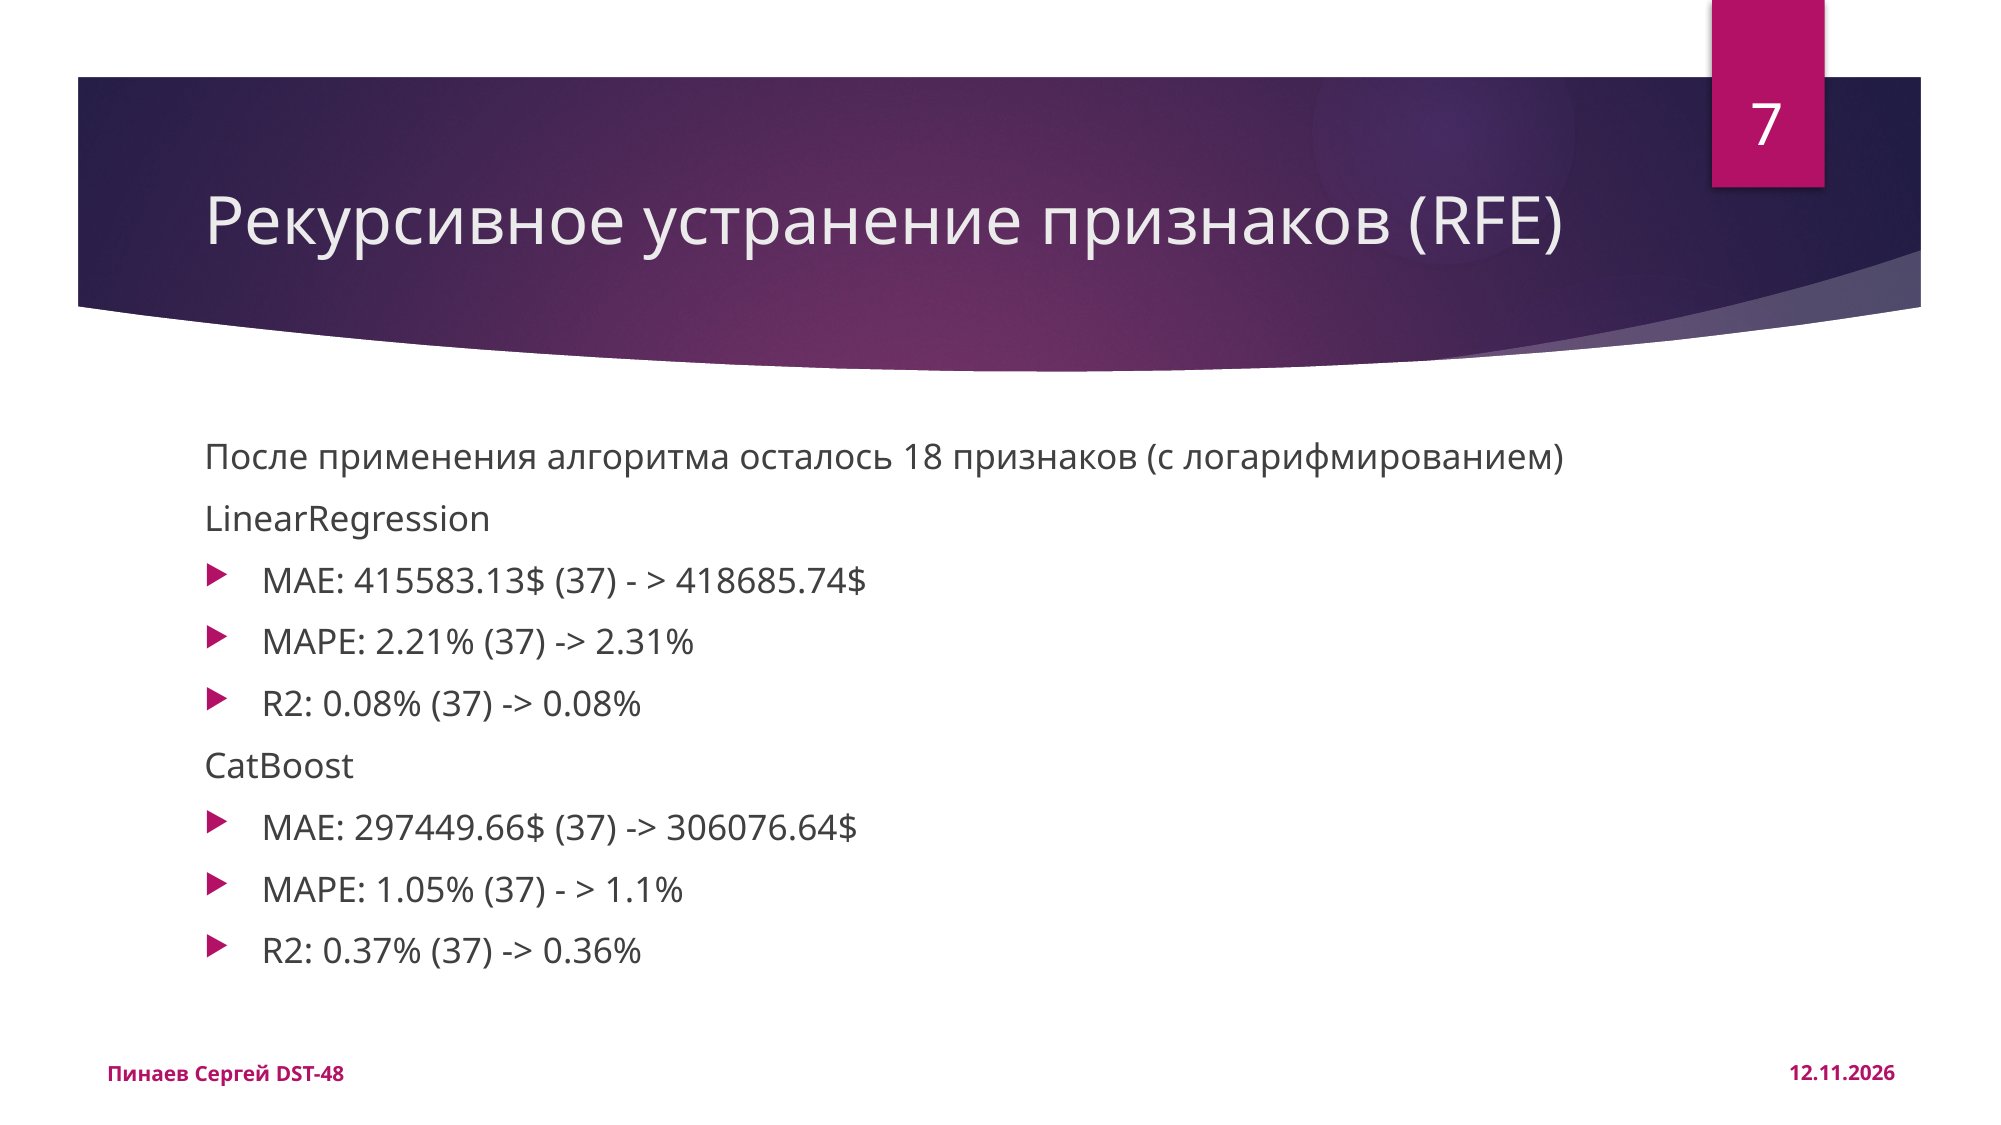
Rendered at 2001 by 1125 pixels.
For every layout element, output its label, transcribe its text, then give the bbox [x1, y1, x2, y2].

list После применения алгоритма осталось 18 признаков (с логарифмированием) LinearRegression MAE: 415583.13$ (37) - > 418685.74$ MAPE: 2.21% (37) -> 2.31% R2: 0.08% (37) -> 0.08% CatBoost MAE: 297449.66$ (37) -> 306076.64$ MAPE: 1.05% (37) - > 1.1% R2: 0.37% (37) -> 0.36% [189, 427, 1638, 988]
slide_number 7 [1698, 48, 1836, 175]
footer Пинаев Сергей DST-48 [92, 1048, 726, 1099]
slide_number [1747, 1048, 1911, 1099]
title Рекурсивное устранение признаков (RFE) [189, 159, 1627, 276]
